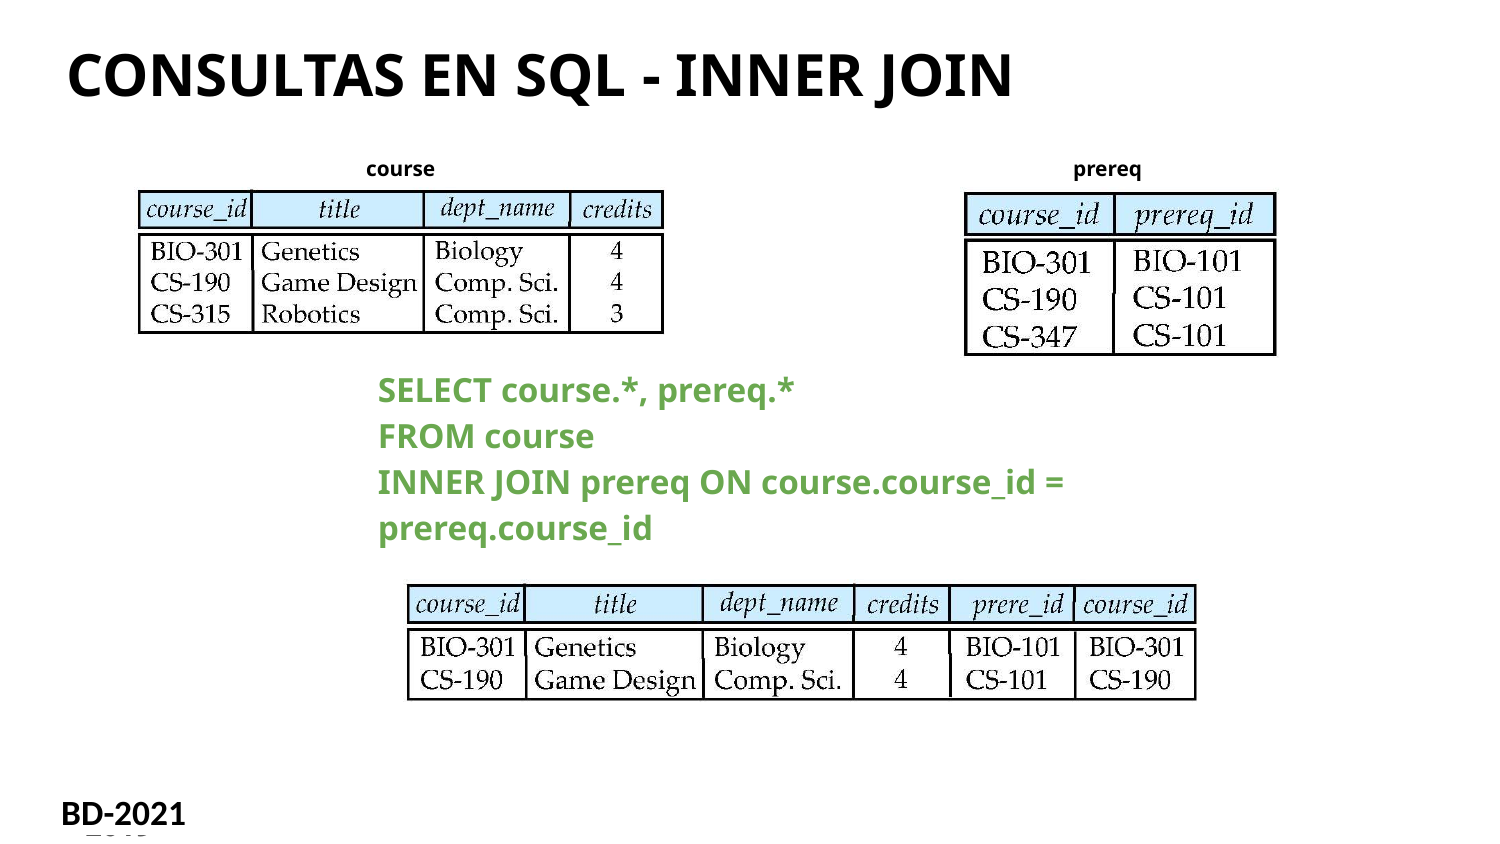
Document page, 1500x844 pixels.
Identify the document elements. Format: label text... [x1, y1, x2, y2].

text_box course [288, 147, 513, 185]
picture [403, 578, 1200, 703]
text_box prereq [995, 147, 1220, 185]
text_box SELECT course.*, prereq.* FROM course INNER JOIN prereq ON course.course_id = prereq.course_id [362, 404, 1240, 552]
text_box BD-2021 [46, 775, 202, 836]
title CONSULTAS EN SQL - INNER JOIN [51, 23, 1449, 117]
picture [959, 186, 1280, 358]
picture [134, 186, 668, 335]
